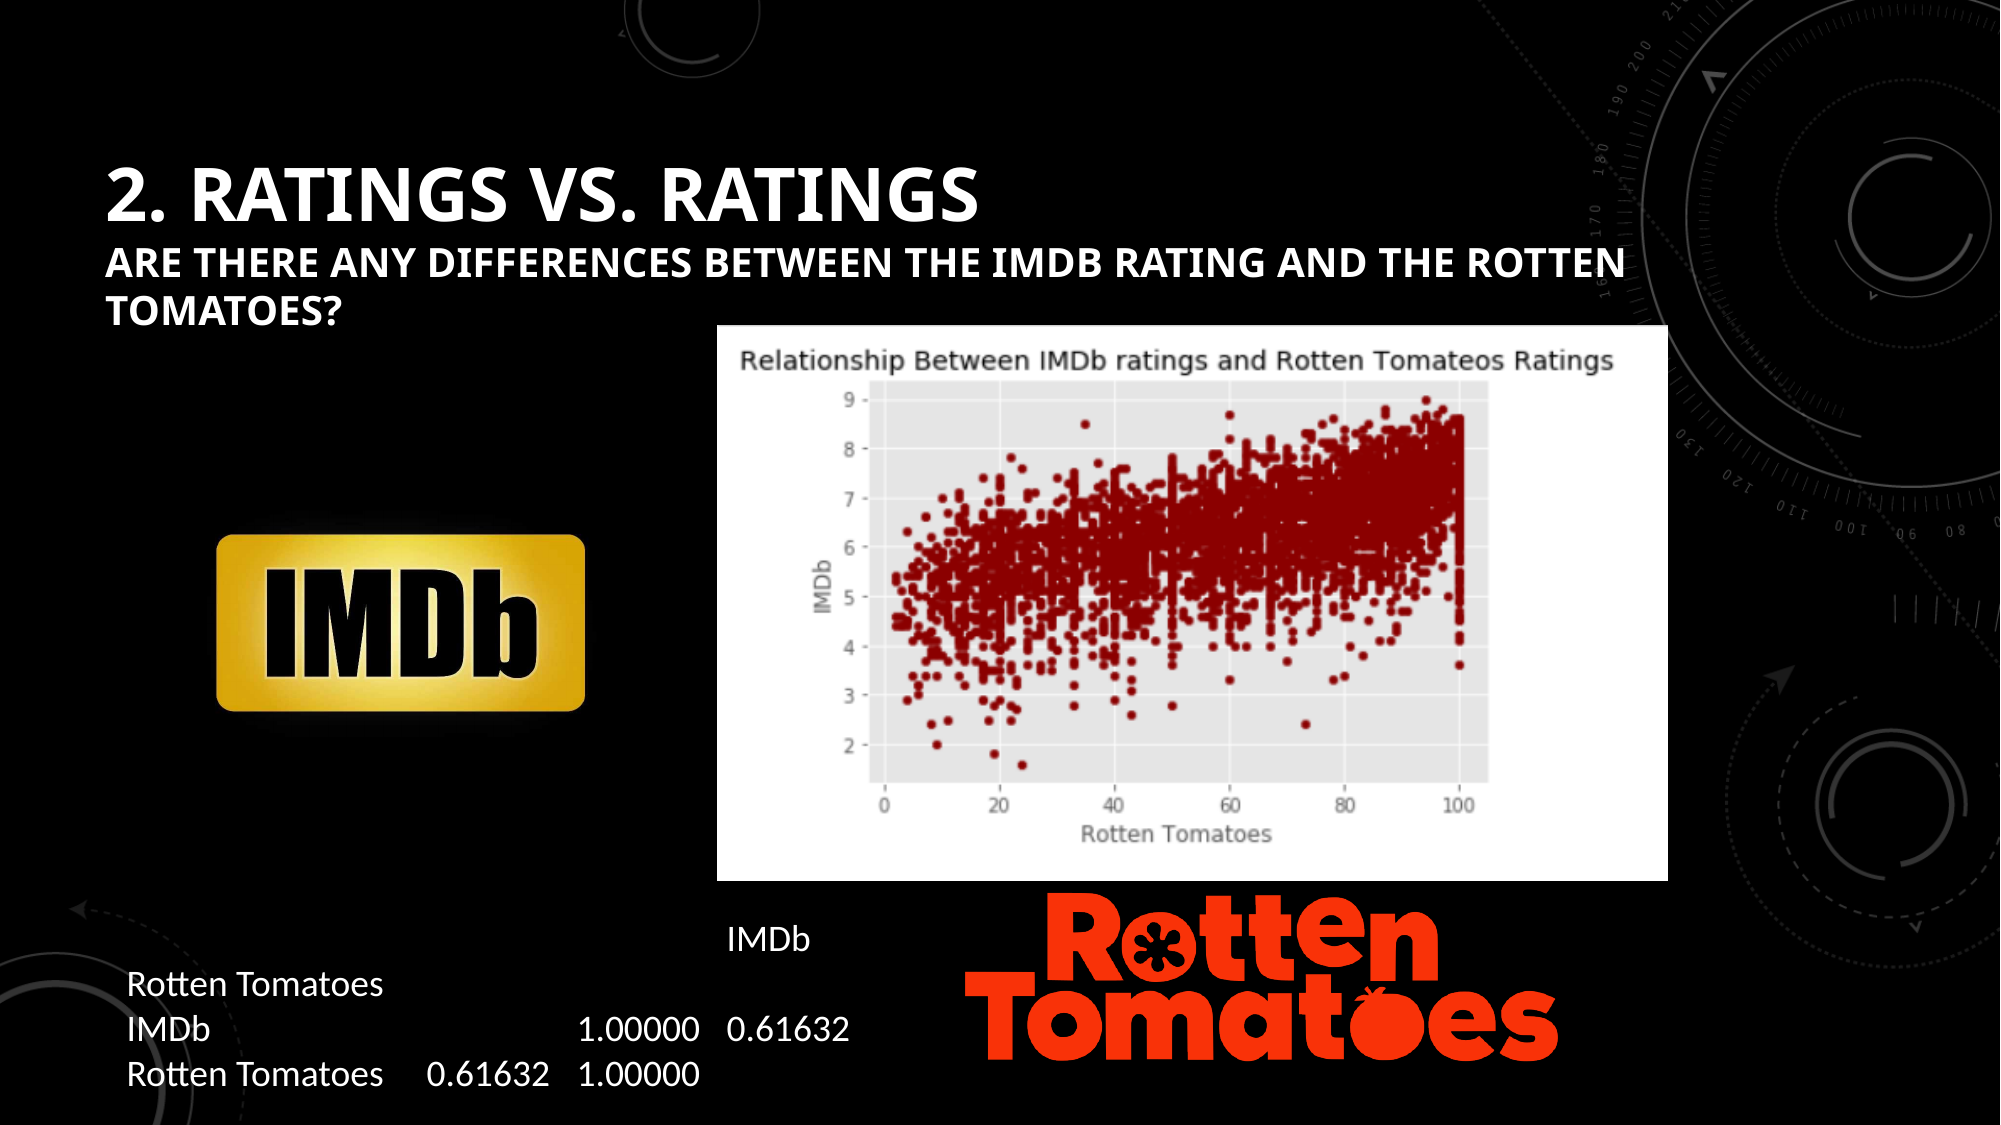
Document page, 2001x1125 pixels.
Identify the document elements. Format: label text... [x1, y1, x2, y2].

text_box 2. Ratings vs. ratings Are there any differences between the IMDb rating and the Rotten Tomatoes? [90, 95, 1876, 342]
text_box IMDb Rotten Tomatoes IMDb 1.00000 0.61632 Rotten Tomatoes 0.61632 1.00000 [111, 906, 918, 1102]
picture [0, 0, 2000, 1125]
